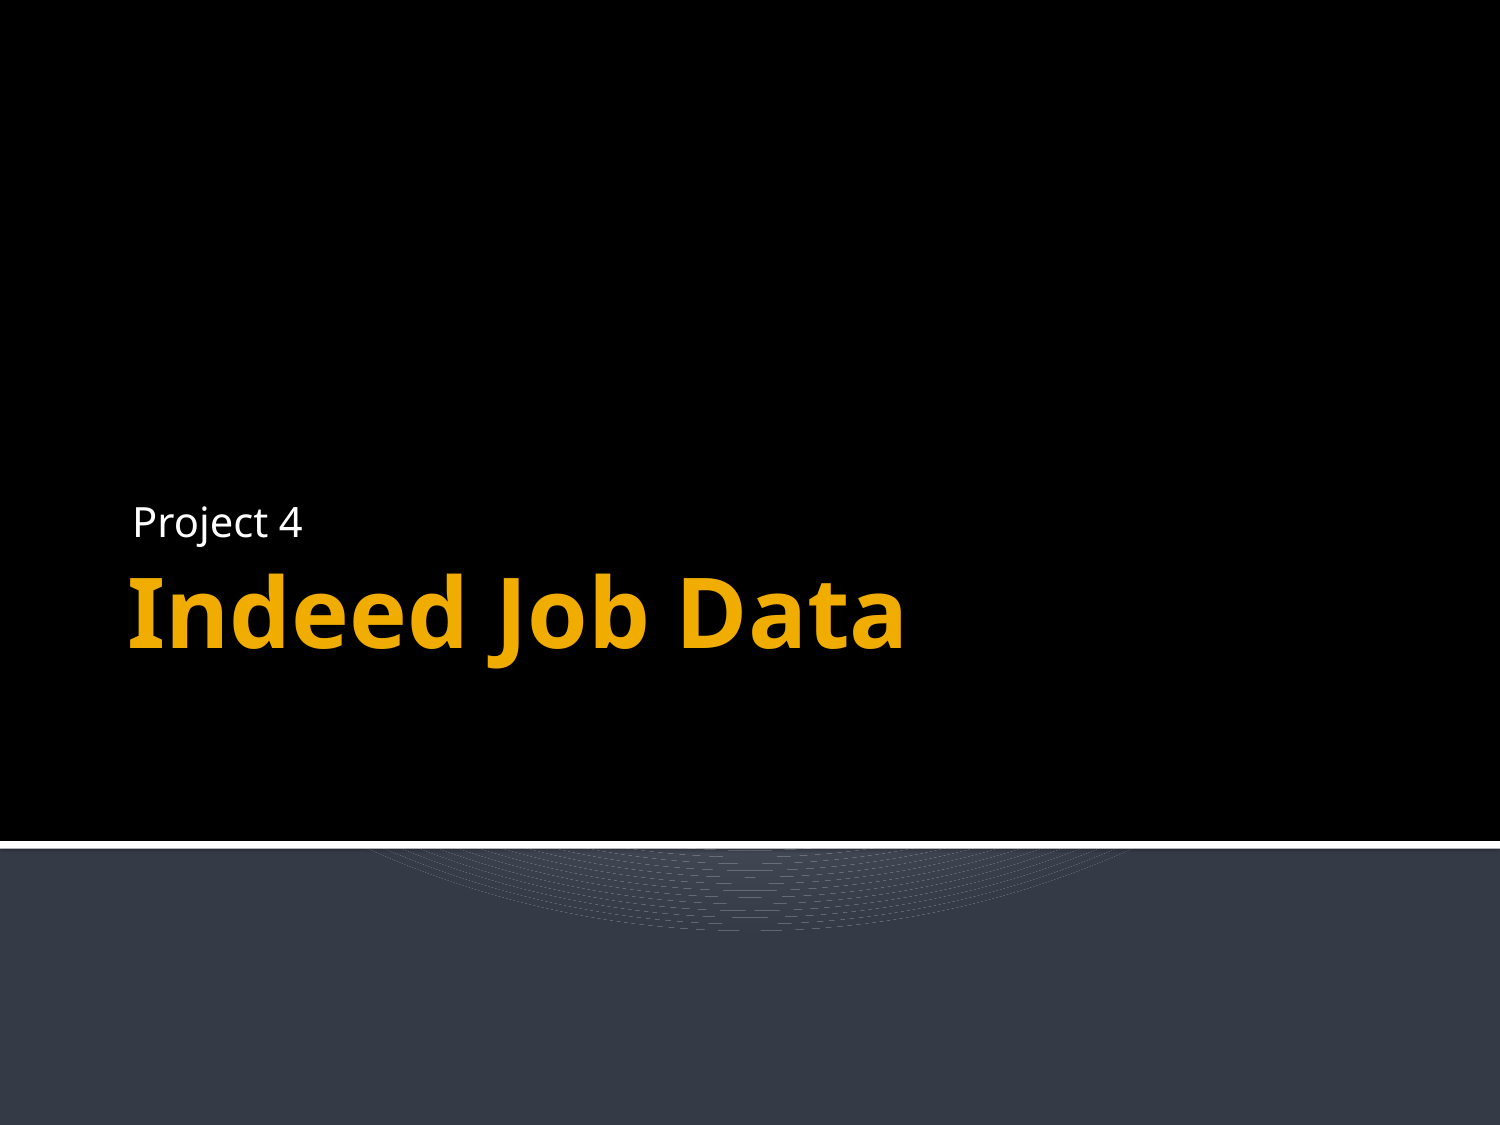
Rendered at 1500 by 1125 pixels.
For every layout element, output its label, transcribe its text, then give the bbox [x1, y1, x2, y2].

subtitle Project 4 [112, 299, 1438, 546]
title Indeed Job Data [112, 550, 1438, 825]
